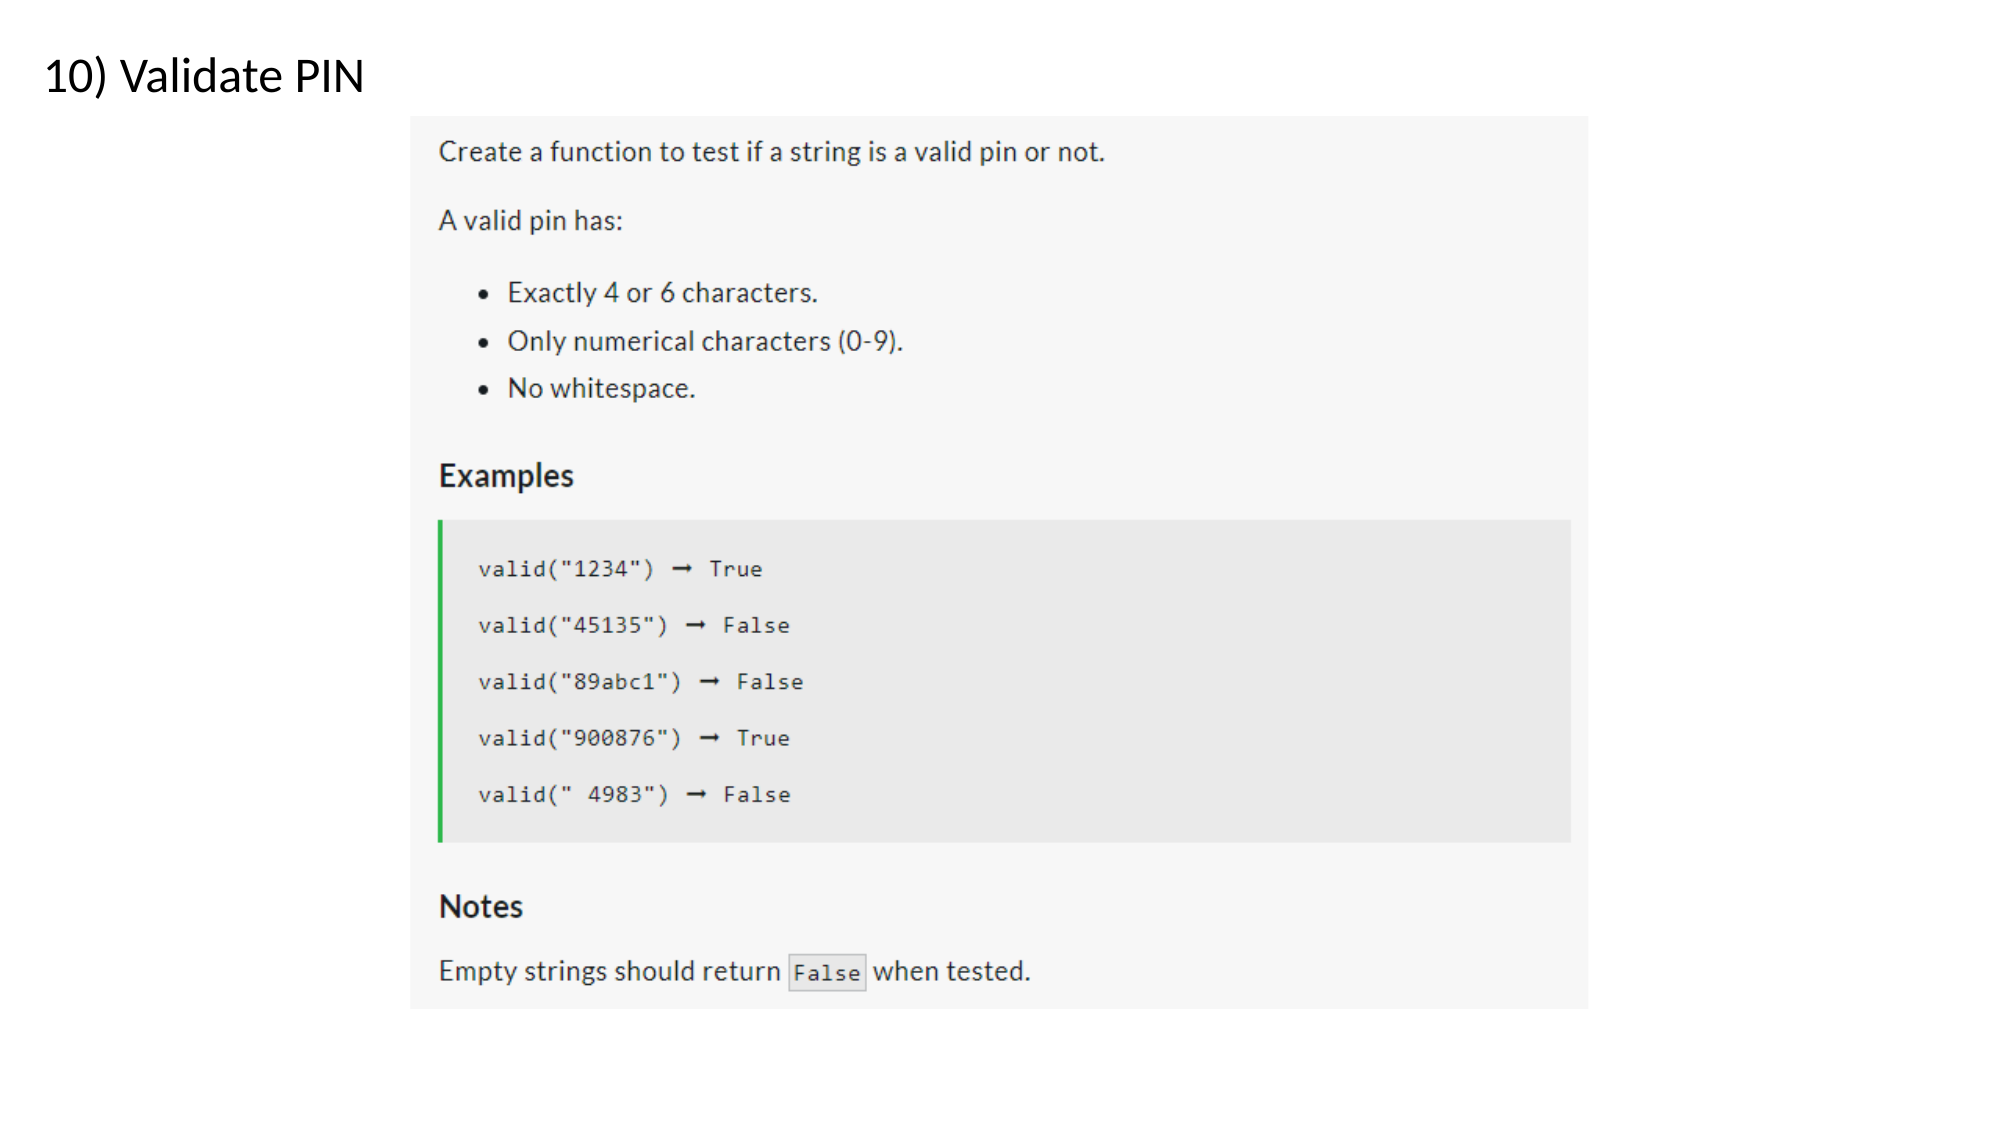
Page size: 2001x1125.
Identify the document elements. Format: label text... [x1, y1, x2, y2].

text_box 10) Validate PIN [28, 35, 381, 111]
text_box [410, 116, 1590, 1009]
